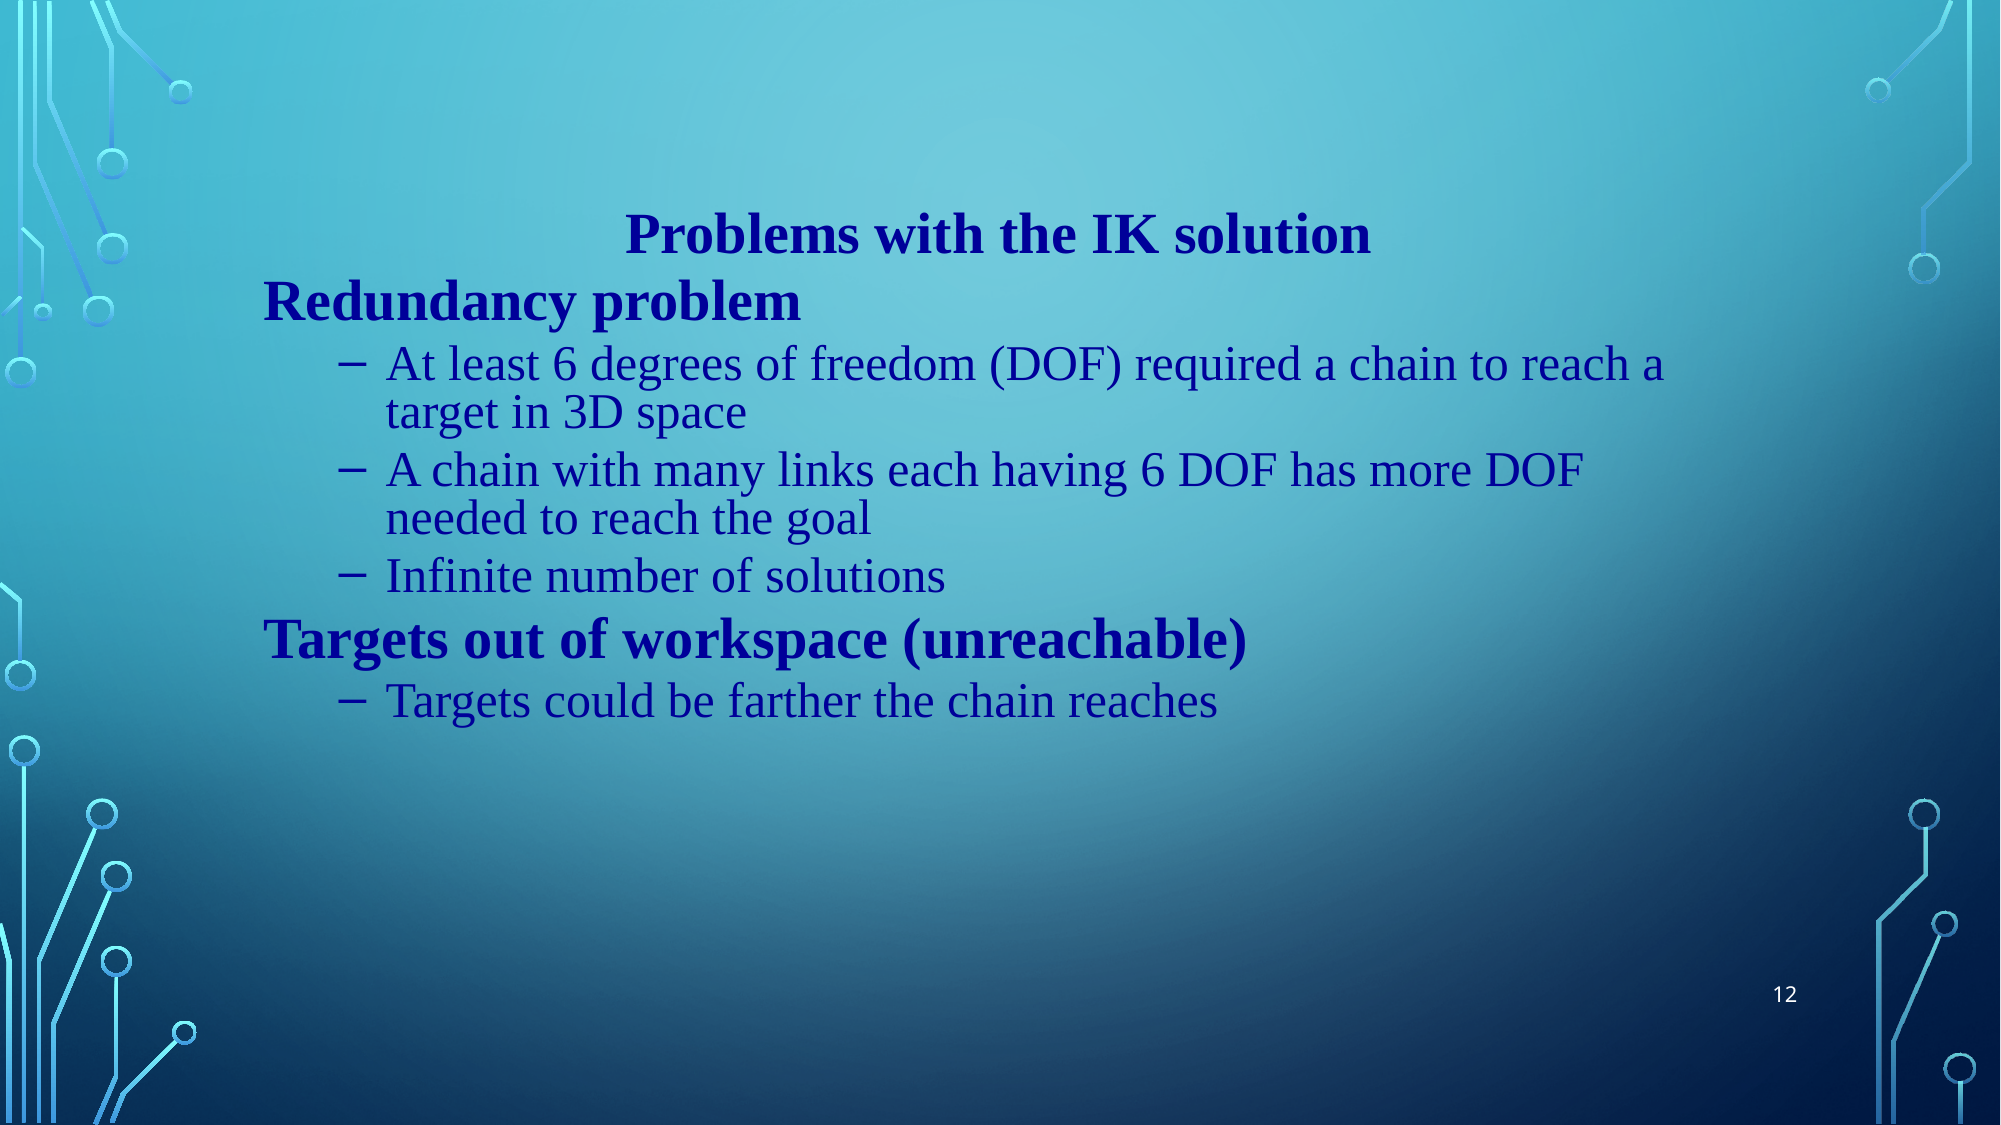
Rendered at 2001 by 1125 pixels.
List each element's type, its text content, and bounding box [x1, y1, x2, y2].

text_box Problems with the IK solution Redundancy problem At least 6 degrees of freedom (DOF) required a chain to reach a target in 3D space A chain with many links each having 6 DOF has more DOF needed to reach the goal Infinite number of solutions Targets out of workspace (unreachable) Targets could be farther the chain reaches [248, 201, 1749, 995]
slide_number 12 [1685, 965, 1813, 1025]
